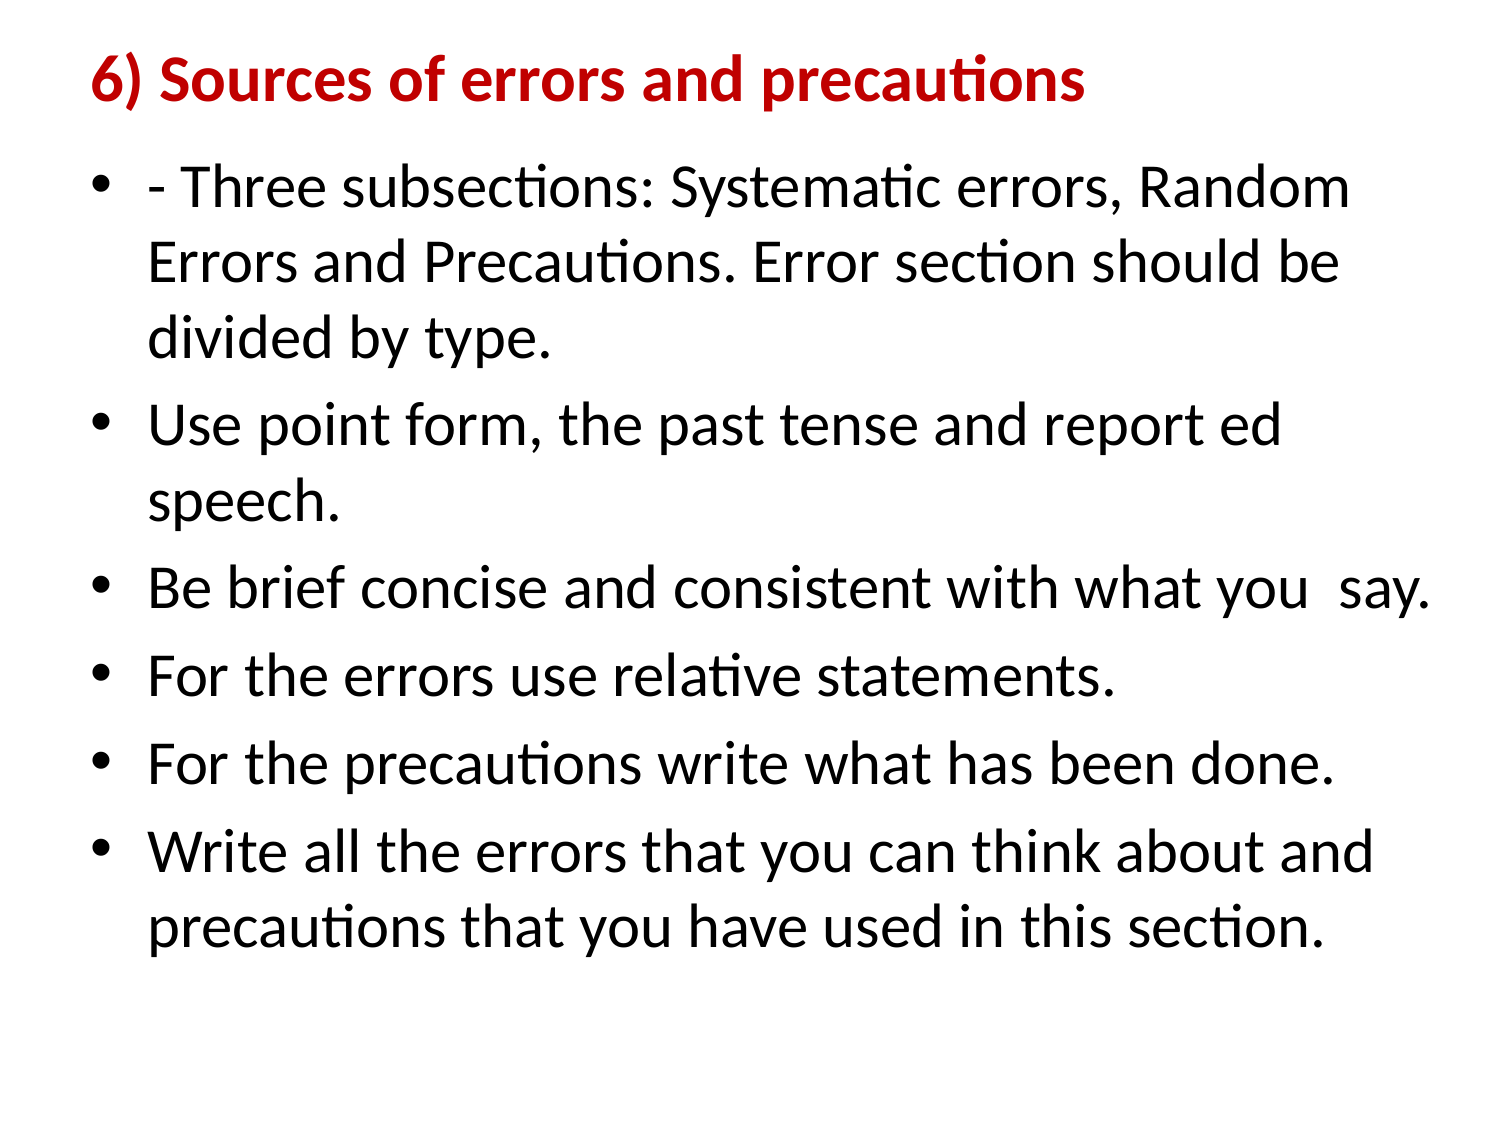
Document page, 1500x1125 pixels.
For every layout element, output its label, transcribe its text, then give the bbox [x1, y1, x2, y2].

title 6) Sources of errors and precautions [75, 0, 1425, 137]
list - Three subsections: Systematic errors, Random Errors and Precautions. Error section should be divided by type. Use point form, the past tense and report ed speech. Be brief concise and consistent with what you say. For the errors use relative statements. For the precautions write what has been done. Write all the errors that you can think about and precautions that you have used in this section. [75, 137, 1450, 993]
